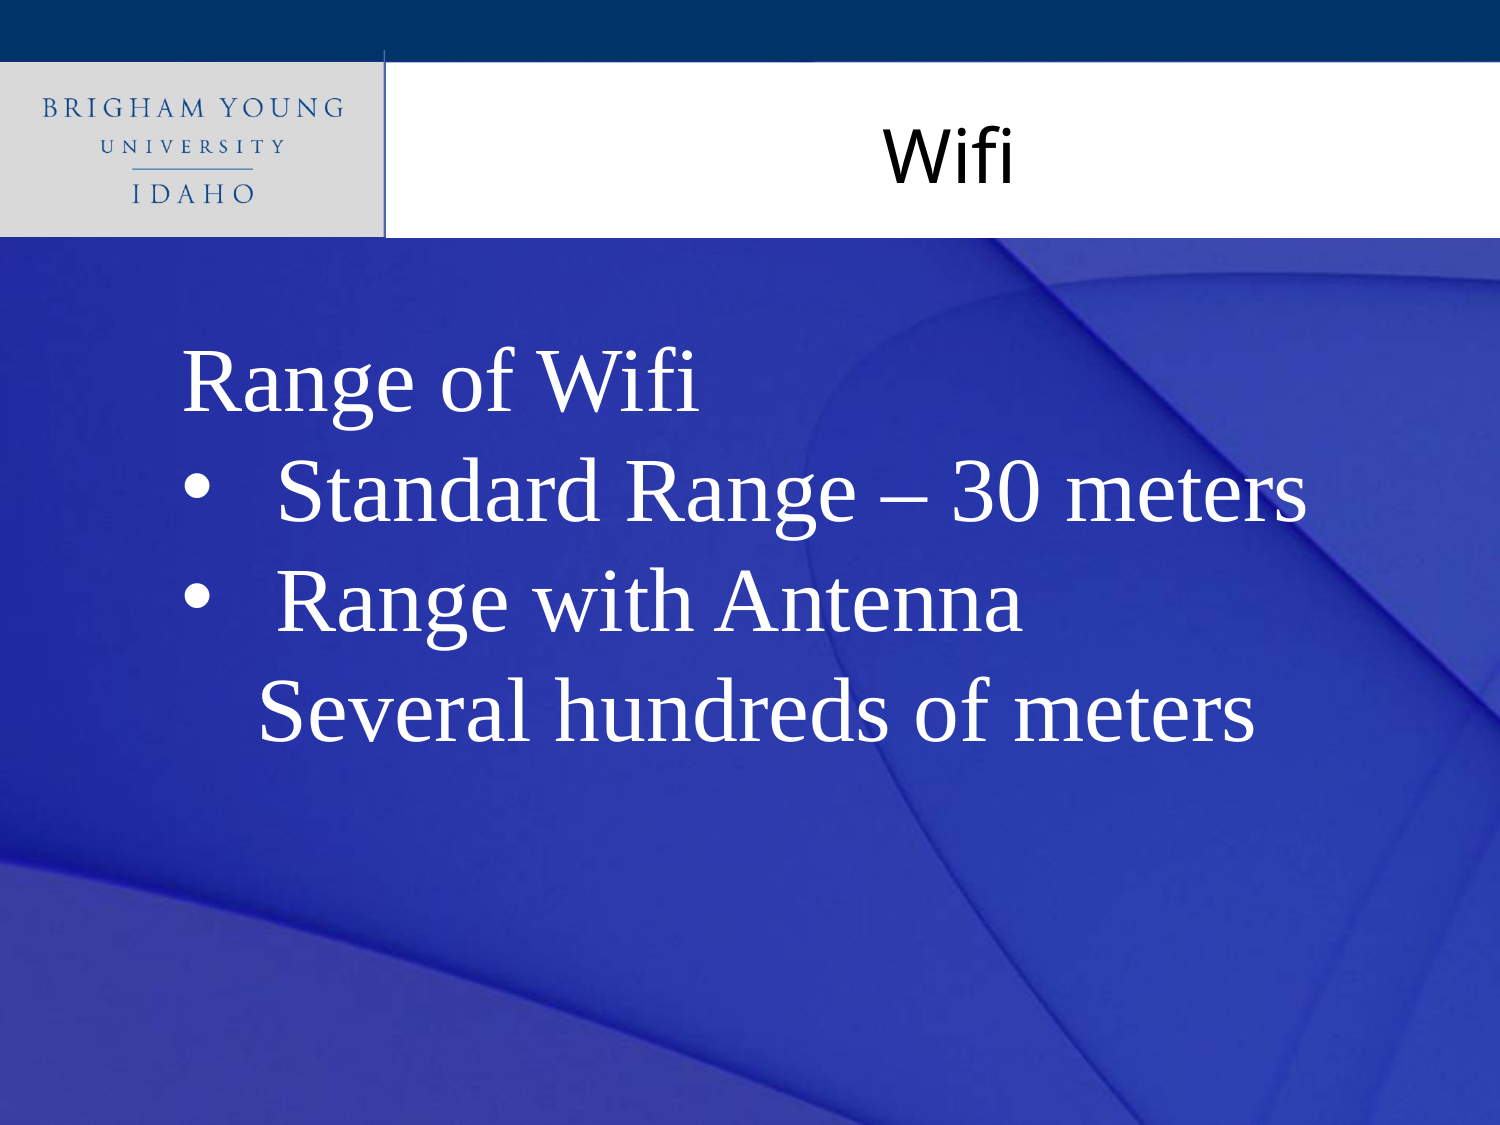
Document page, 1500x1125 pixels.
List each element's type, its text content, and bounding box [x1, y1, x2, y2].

text_box Range of Wifi Standard Range – 30 meters Range with Antenna Several hundreds of meters [167, 312, 1327, 1097]
picture [0, 62, 1500, 1125]
title Wifi [399, 74, 1500, 233]
